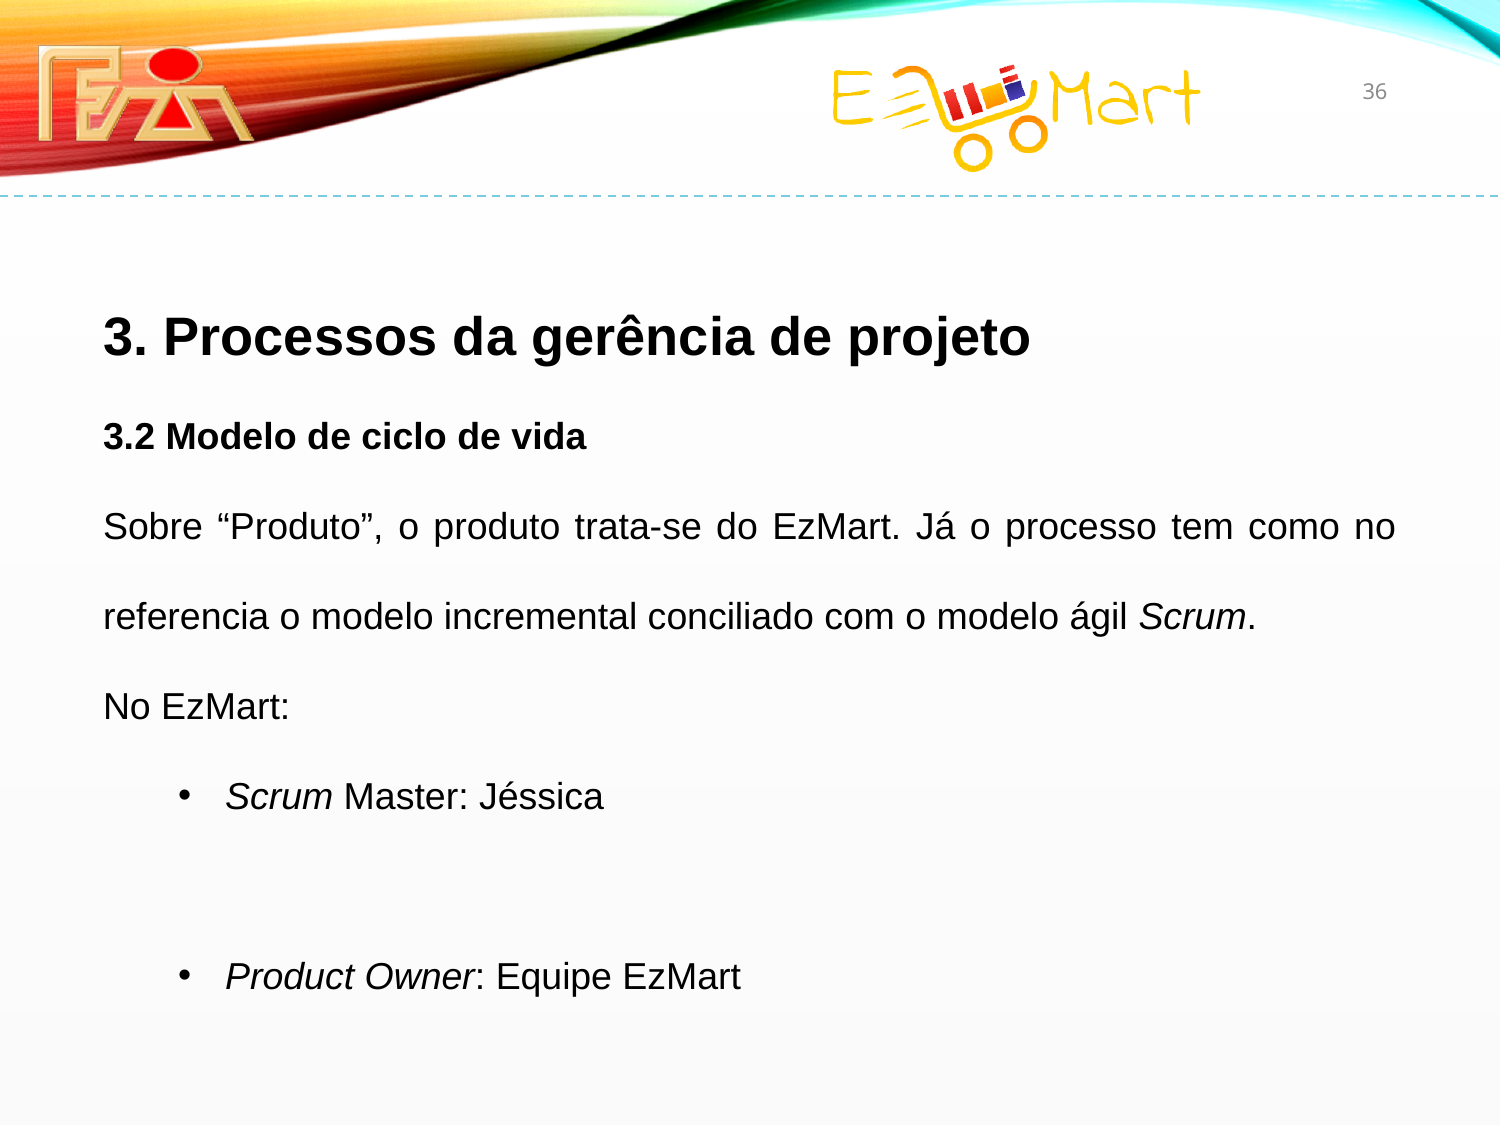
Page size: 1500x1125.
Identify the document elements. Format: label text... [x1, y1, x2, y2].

text_box 3. Processos da gerência de projeto 3.2 Modelo de ciclo de vida Sobre “Produto”, o produto trata-se do EzMart. Já o processo tem como no referencia o modelo incremental conciliado com o modelo ágil Scrum. No EzMart: Scrum Master: Jéssica Product Owner: Equipe EzMart [88, 219, 1412, 1095]
picture [0, 0, 1500, 287]
slide_number 36 [1248, 62, 1403, 123]
